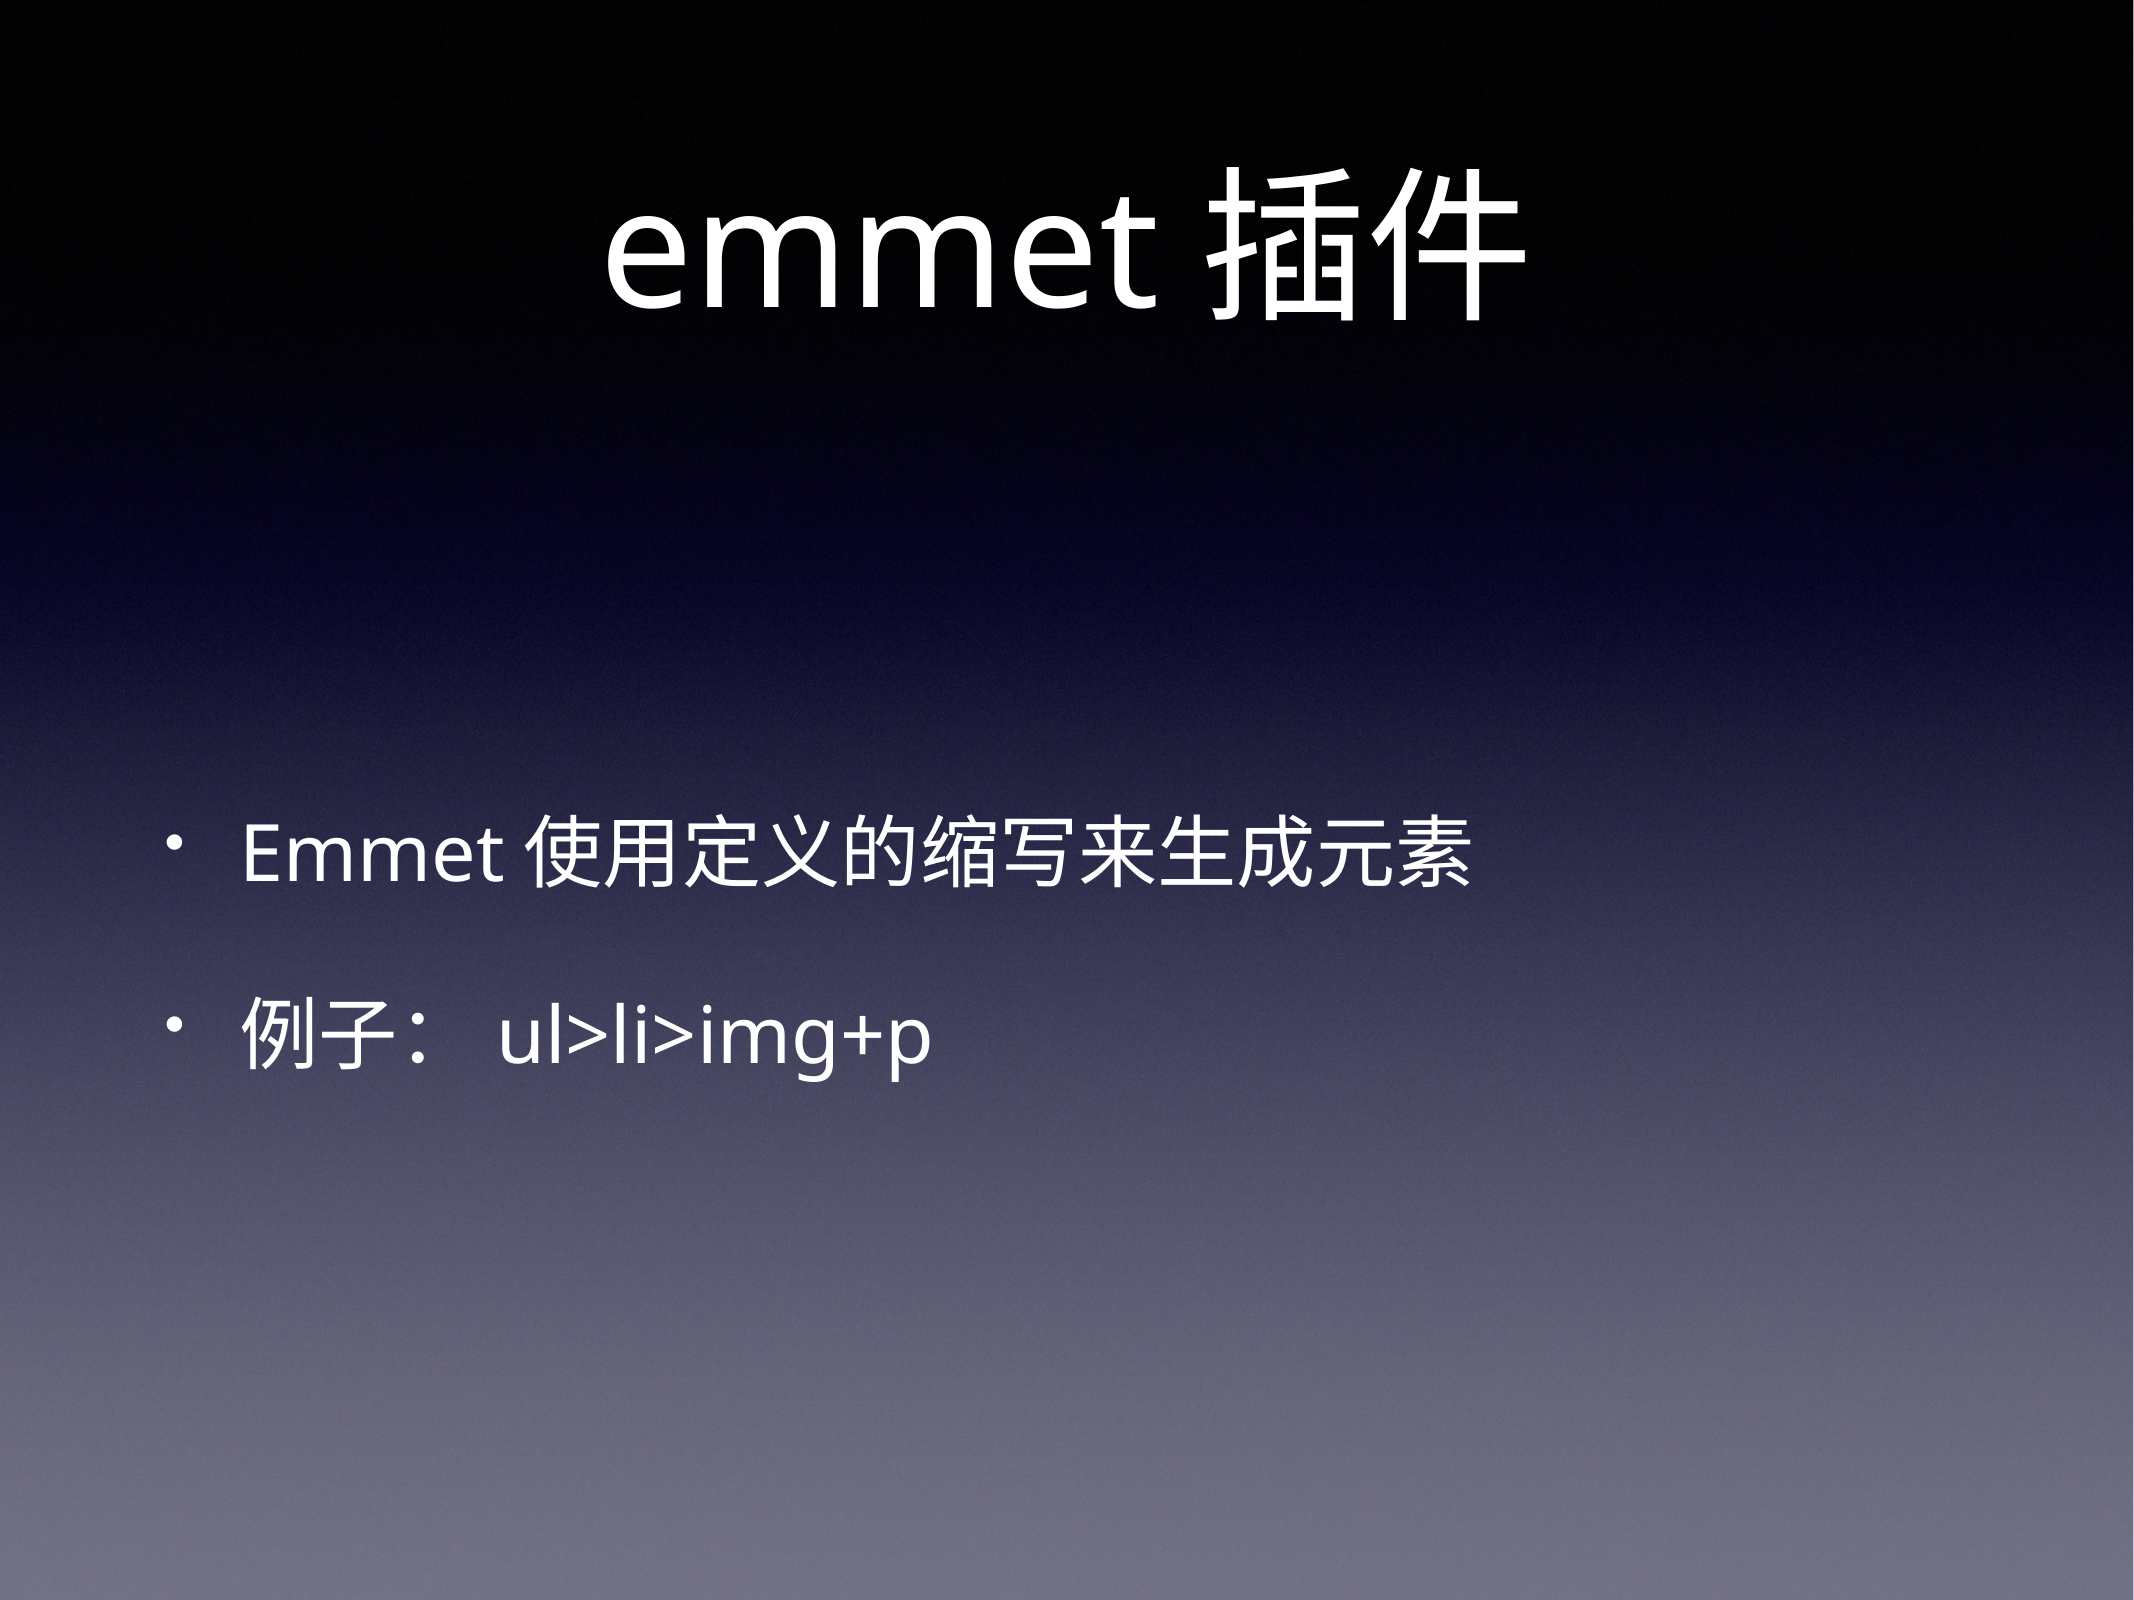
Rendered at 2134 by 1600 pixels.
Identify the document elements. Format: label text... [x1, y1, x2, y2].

picture [0, 0, 2134, 1600]
title emmet插件 [155, 66, 1978, 416]
list Emmet使用定义的缩写来生成元素 例子：ul>li>img+p [155, 424, 1978, 1457]
